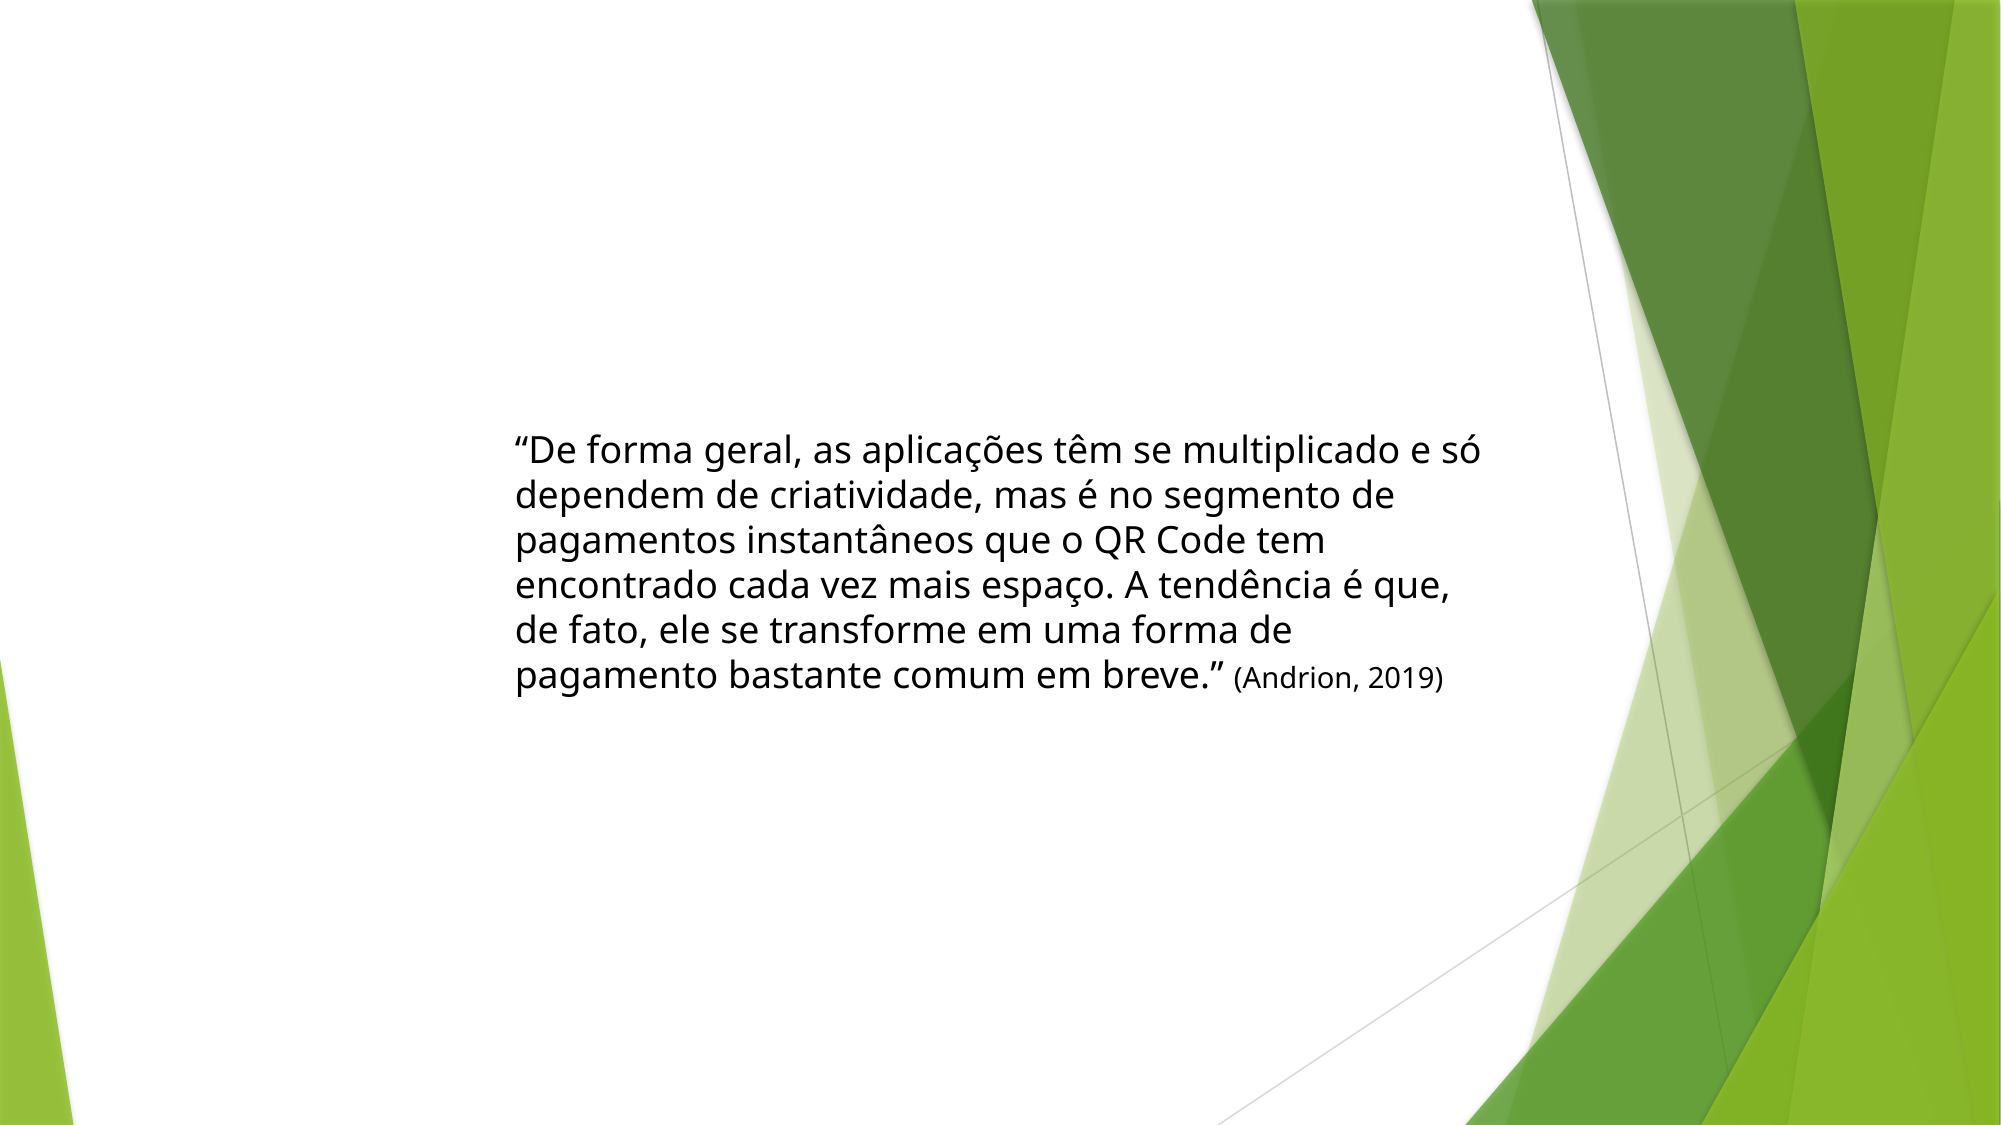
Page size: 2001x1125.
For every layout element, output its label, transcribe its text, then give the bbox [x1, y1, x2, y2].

text_box “De forma geral, as aplicações têm se multiplicado e só dependem de criatividade, mas é no segmento de pagamentos instantâneos que o QR Code tem encontrado cada vez mais espaço. A tendência é que, de fato, ele se transforme em uma forma de pagamento bastante comum em breve.” (Andrion, 2019) [500, 418, 1500, 749]
